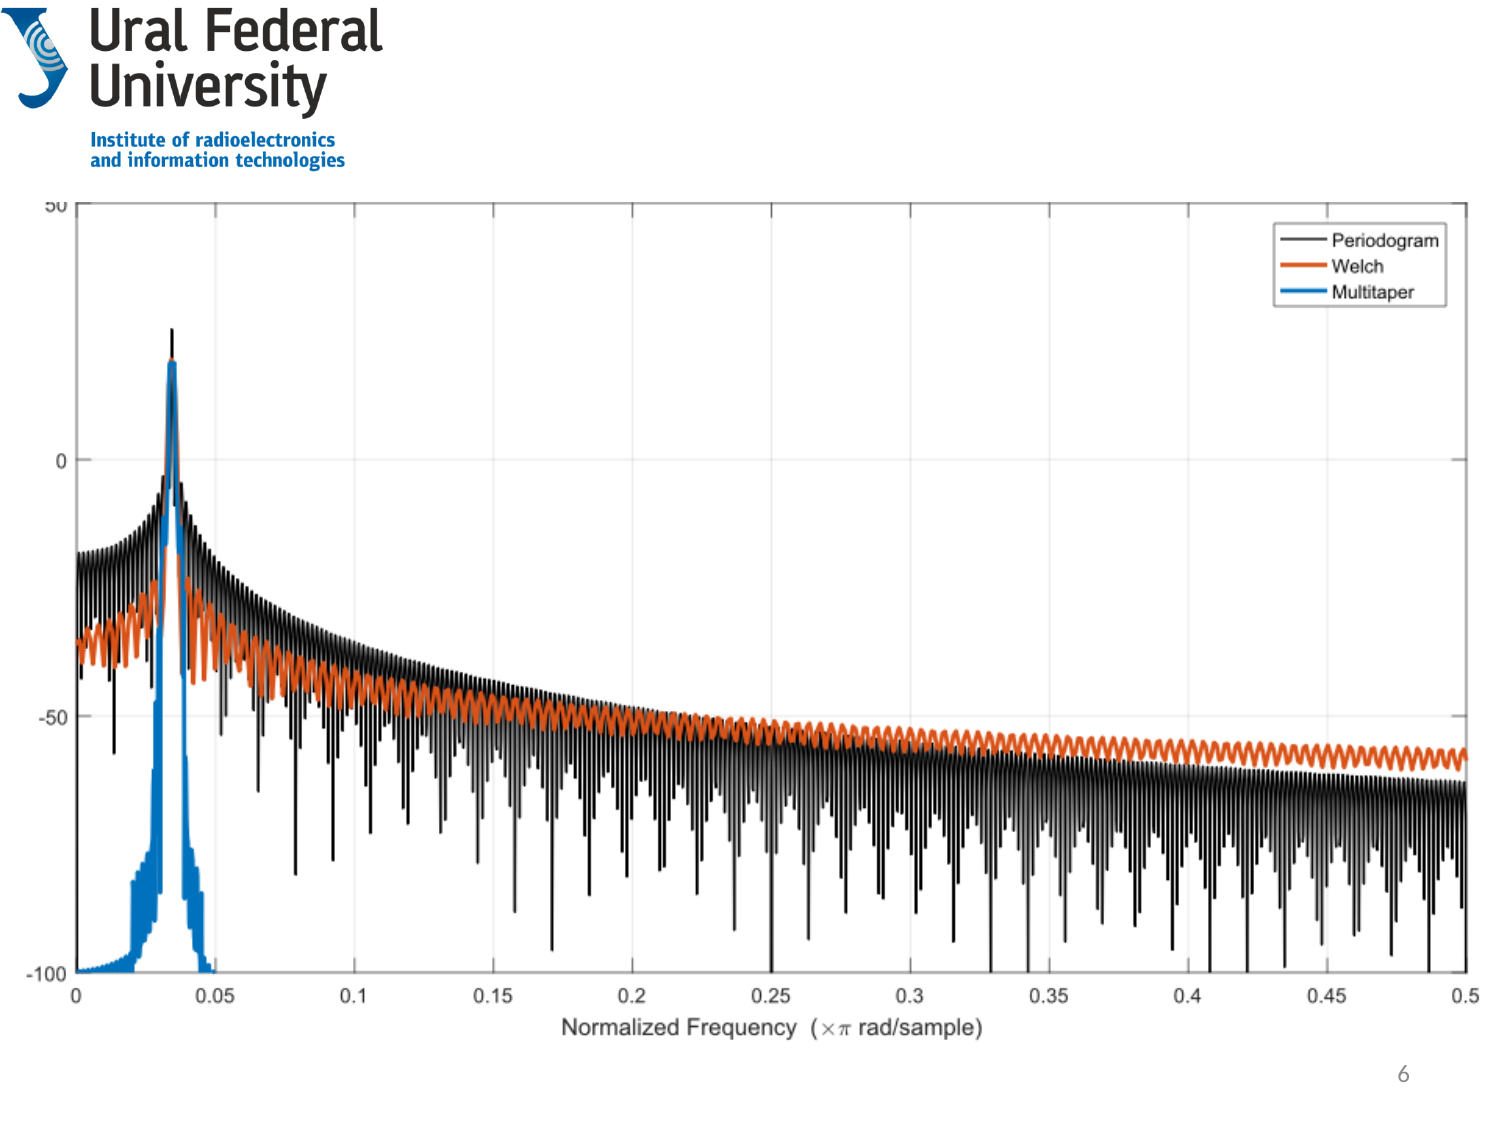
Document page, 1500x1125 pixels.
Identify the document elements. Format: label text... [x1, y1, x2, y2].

picture [0, 0, 384, 174]
slide_number 6 [1074, 1054, 1425, 1103]
picture [9, 201, 1491, 1047]
